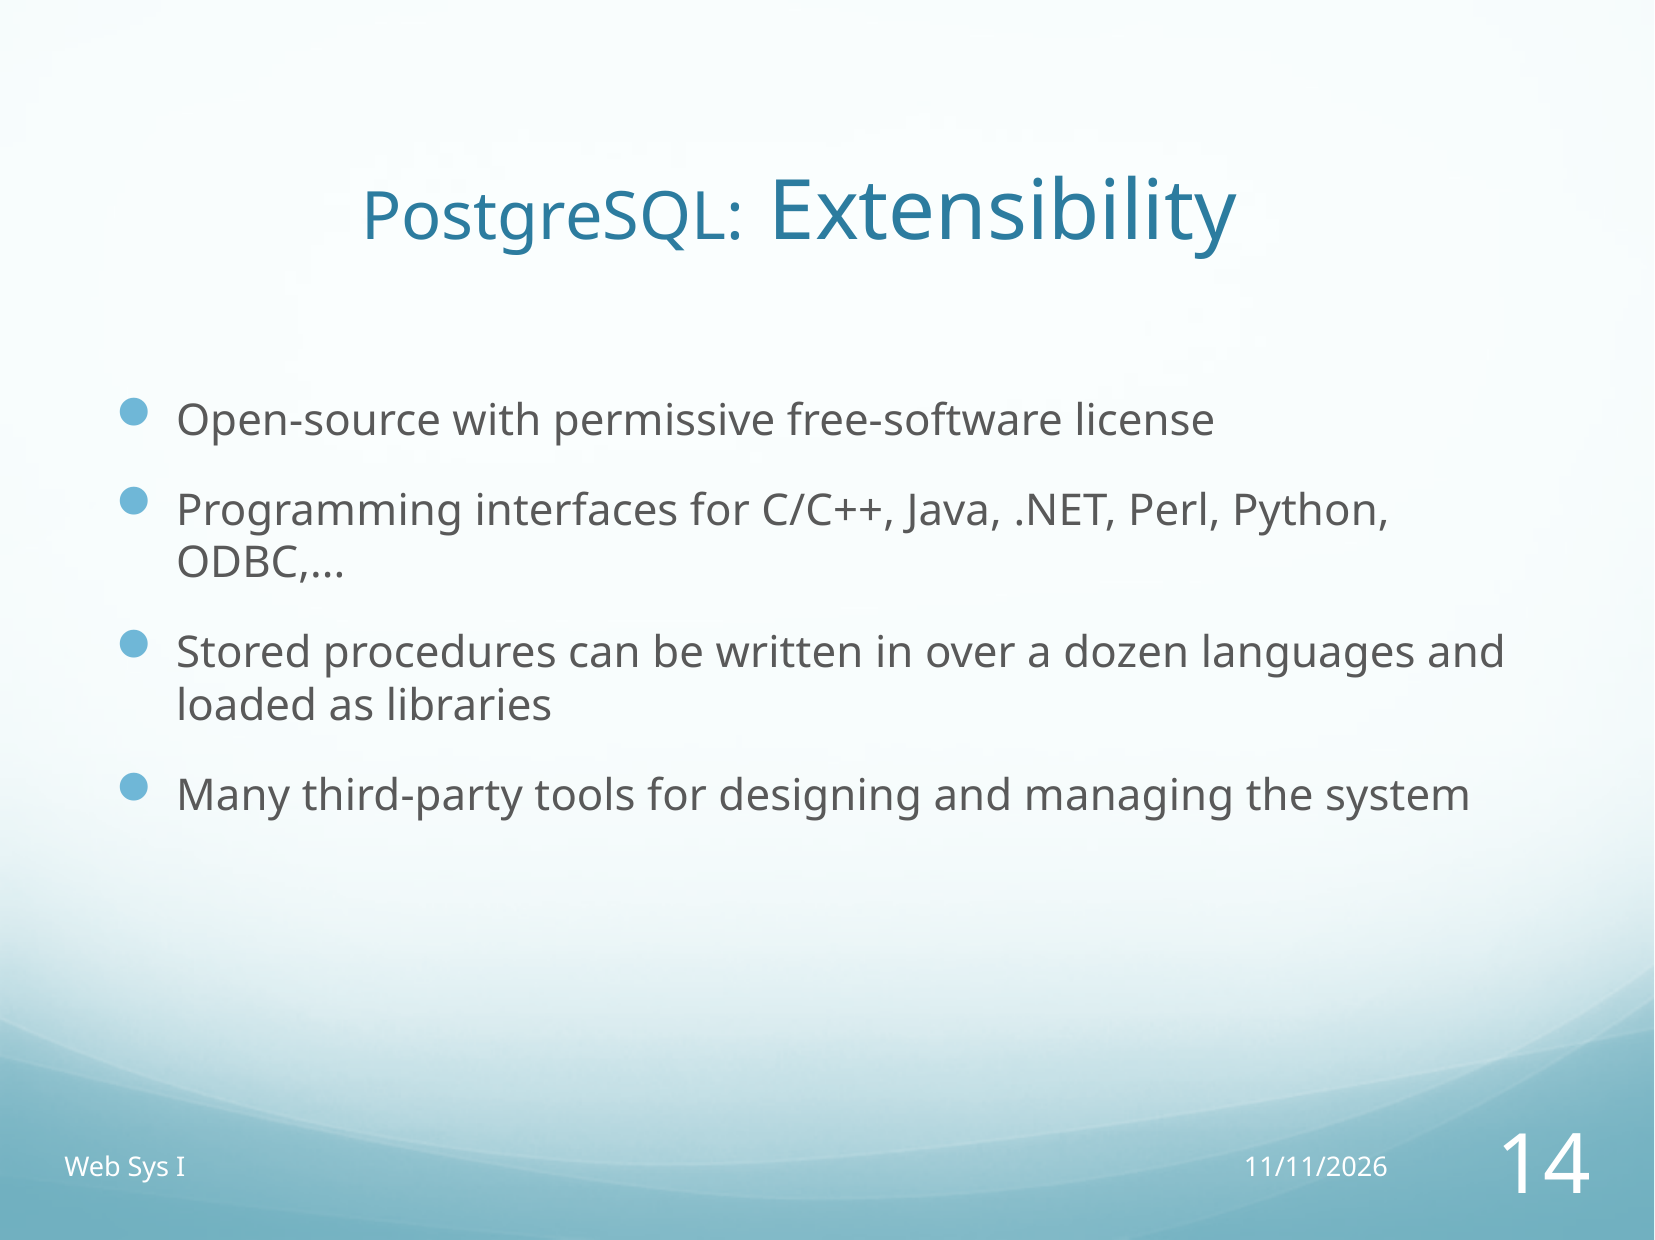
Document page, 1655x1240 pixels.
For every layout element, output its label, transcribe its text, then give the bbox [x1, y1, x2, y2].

list Open-source with permissive free-software license Programming interfaces for C/C++, Java, .NET, Perl, Python, ODBC,... Stored procedures can be written in over a dozen languages and loaded as libraries Many third-party tools for designing and managing the system [99, 289, 1555, 1075]
title PostgreSQL: Extensibility [99, 19, 1555, 262]
slide_number 14 [1428, 1134, 1608, 1201]
footer Web Sys I [47, 1134, 924, 1201]
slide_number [1018, 1134, 1405, 1201]
